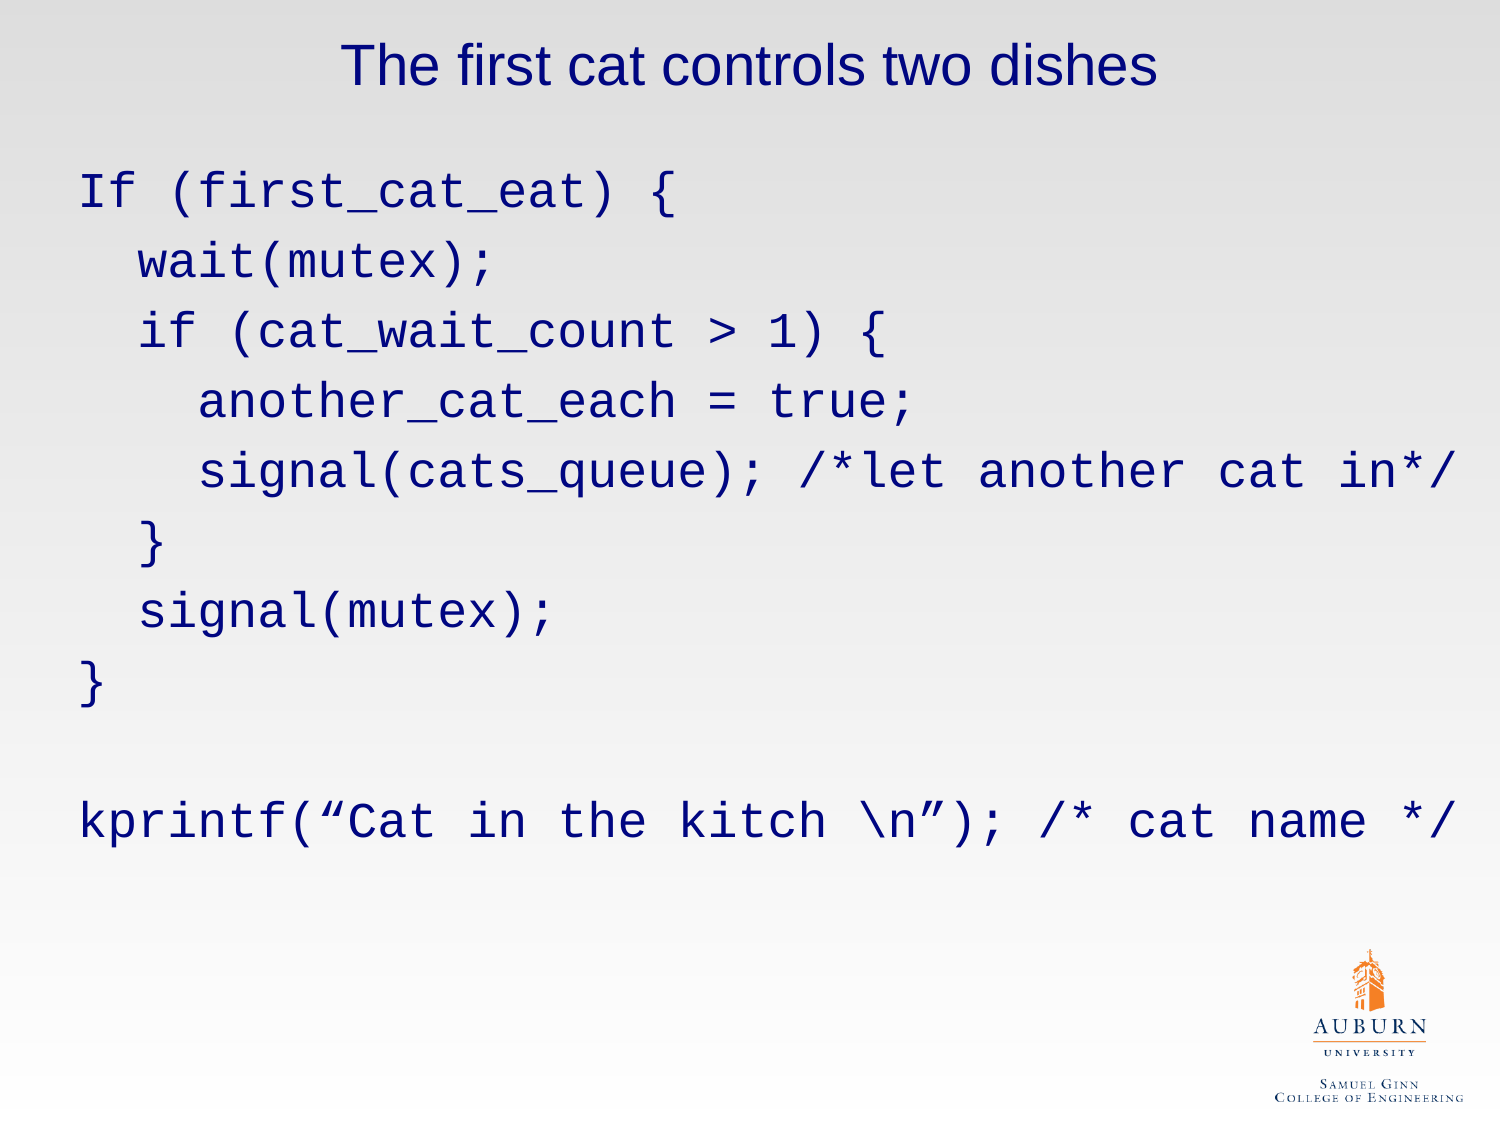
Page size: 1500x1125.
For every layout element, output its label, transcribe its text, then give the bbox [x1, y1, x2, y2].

picture [1275, 1063, 1463, 1102]
title The first cat controls two dishes [75, 12, 1425, 113]
list If (first_cat_eat) { wait(mutex); if (cat_wait_count > 1) { another_cat_each = true; signal(cats_queue); /*let another cat in*/ } signal(mutex); } kprintf(“Cat in the kitch \n”); /* cat name */ [62, 149, 1475, 1063]
